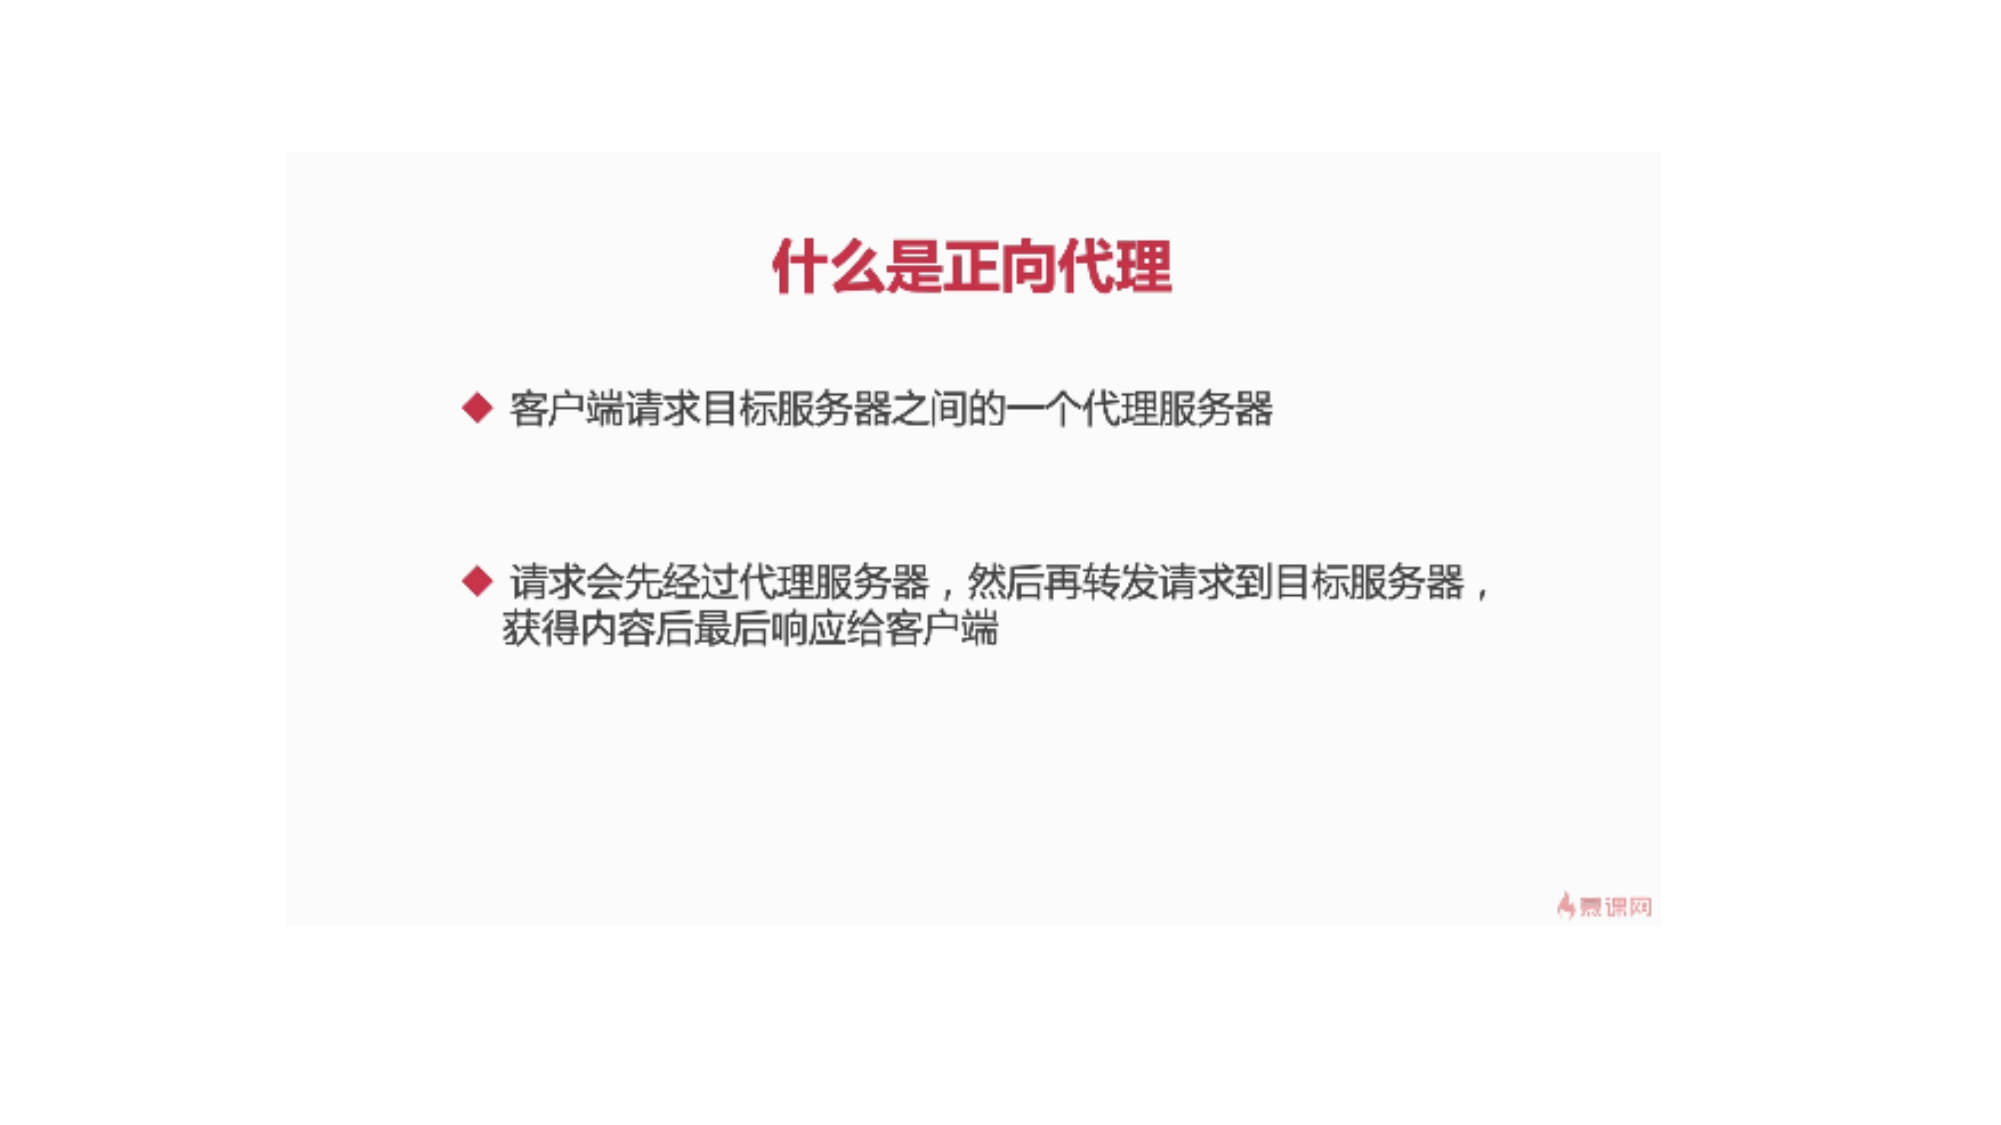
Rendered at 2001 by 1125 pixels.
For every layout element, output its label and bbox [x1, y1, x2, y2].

picture [287, 152, 1661, 927]
